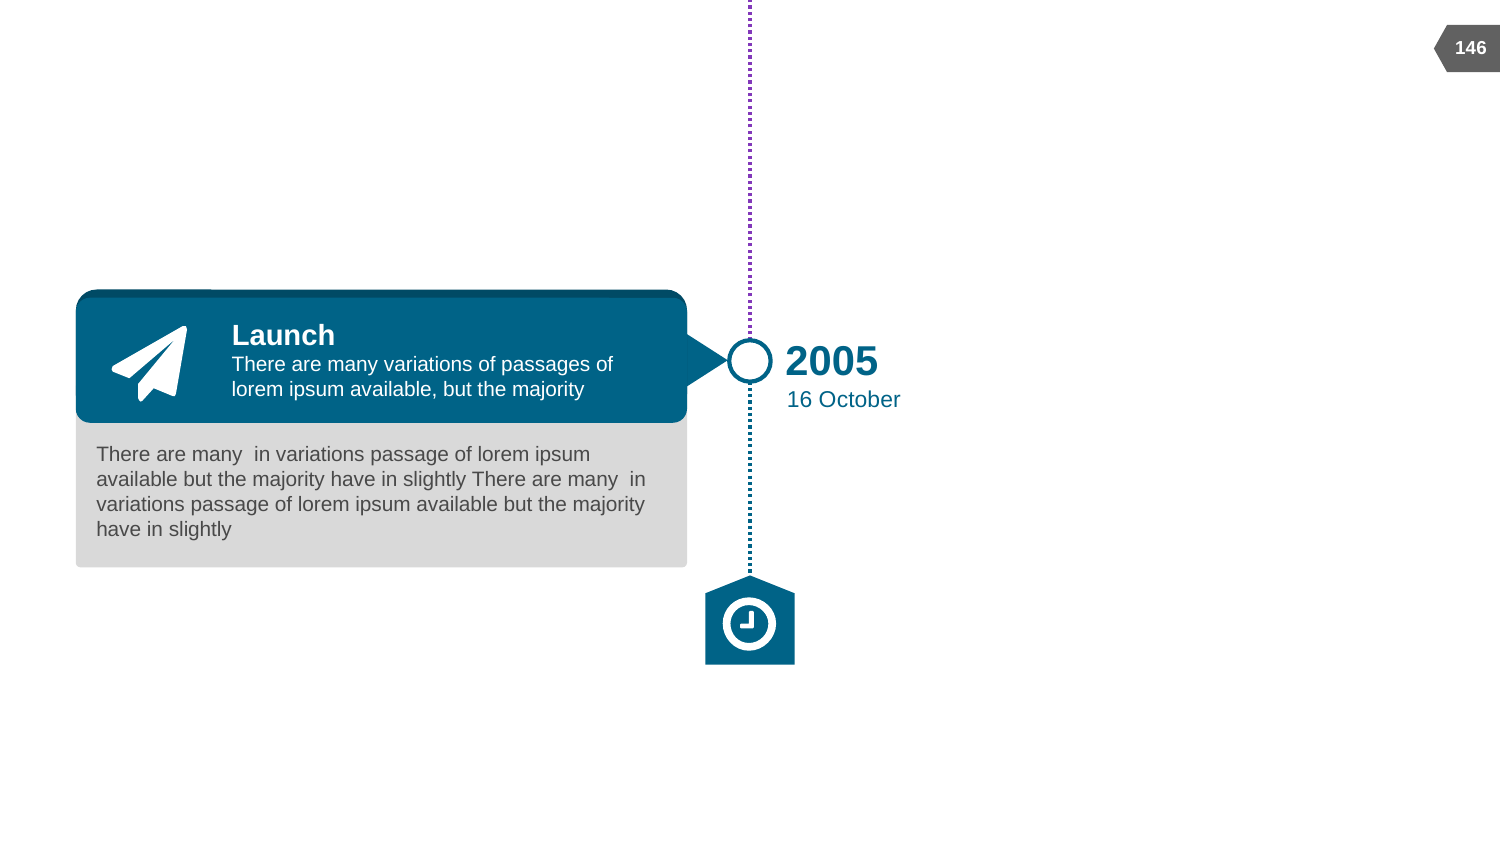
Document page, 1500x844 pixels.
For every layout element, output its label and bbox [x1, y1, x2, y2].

text_box [73, 0, 795, 665]
slide_number [1439, 24, 1500, 70]
text_box [785, 333, 901, 412]
